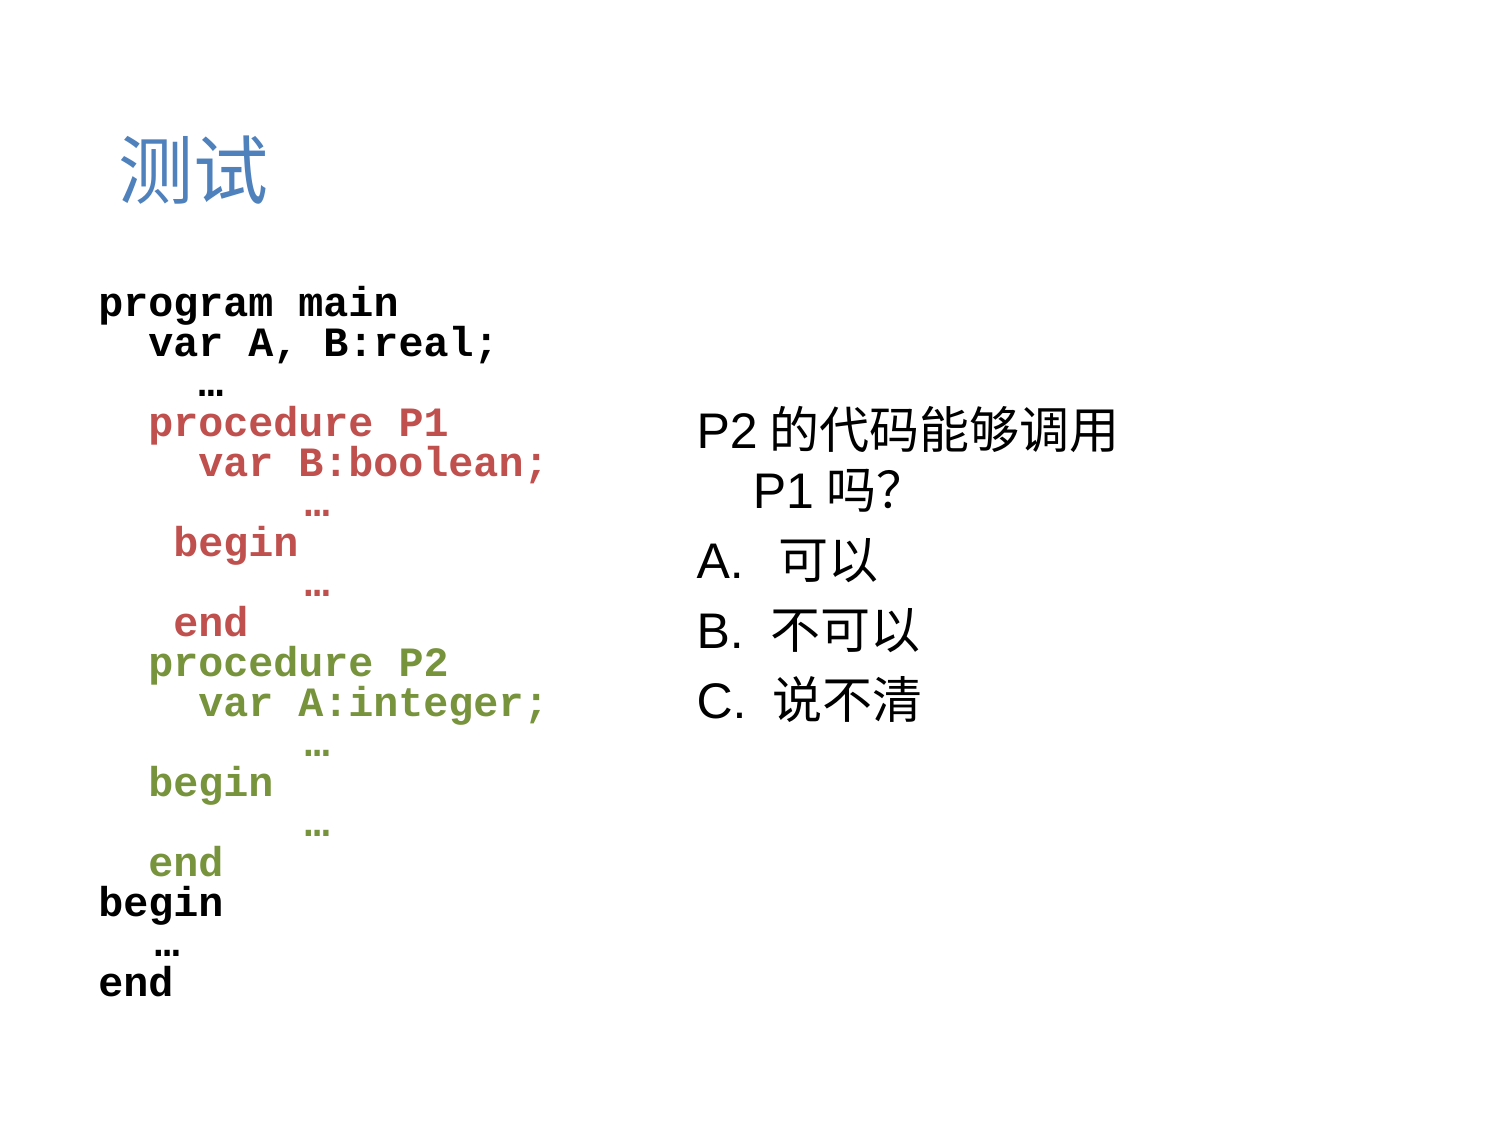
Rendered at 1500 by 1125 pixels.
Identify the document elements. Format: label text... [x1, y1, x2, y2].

list program main var A, B:real; … procedure P1 var B:boolean; … begin … end procedure P2 var A:integer; … begin … end begin … end [83, 276, 648, 969]
text_box P2的代码能够调用P1吗？ A. 可以 B. 不可以 C. 说不清 [681, 391, 1168, 870]
title 测试 [103, 59, 1398, 277]
